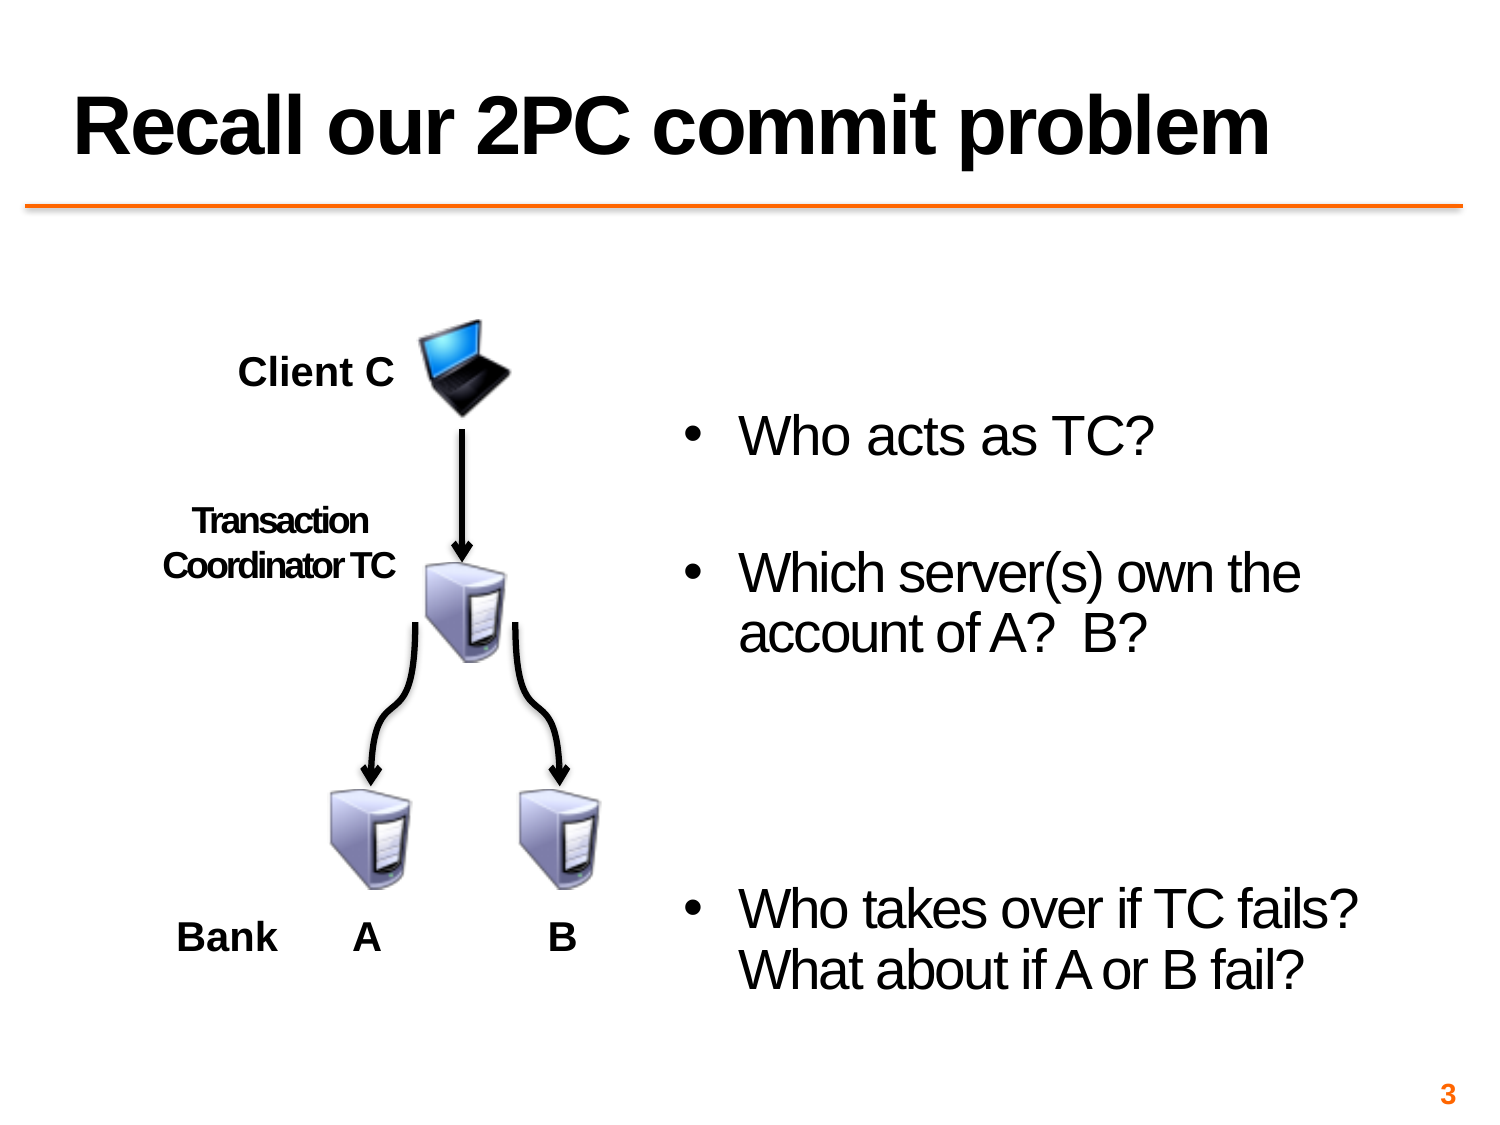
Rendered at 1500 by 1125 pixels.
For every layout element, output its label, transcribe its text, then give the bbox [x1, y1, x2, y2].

list Who acts as TC? Which server(s) own the account of A? B? Who takes over if TC fails? What about if A or B fail? [677, 358, 1463, 1012]
picture [415, 562, 516, 663]
text_box A [332, 909, 402, 960]
text_box Transaction Coordinator TC [141, 495, 418, 586]
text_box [514, 621, 560, 787]
picture [415, 319, 516, 421]
picture [320, 789, 422, 890]
title Recall our 2PC commit problem [57, 2, 1463, 178]
text_box Bank [139, 909, 316, 960]
picture [509, 789, 611, 890]
text_box B [527, 909, 598, 960]
text_box Client C [237, 345, 396, 396]
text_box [370, 621, 416, 787]
slide_number 3 [1112, 1074, 1463, 1110]
